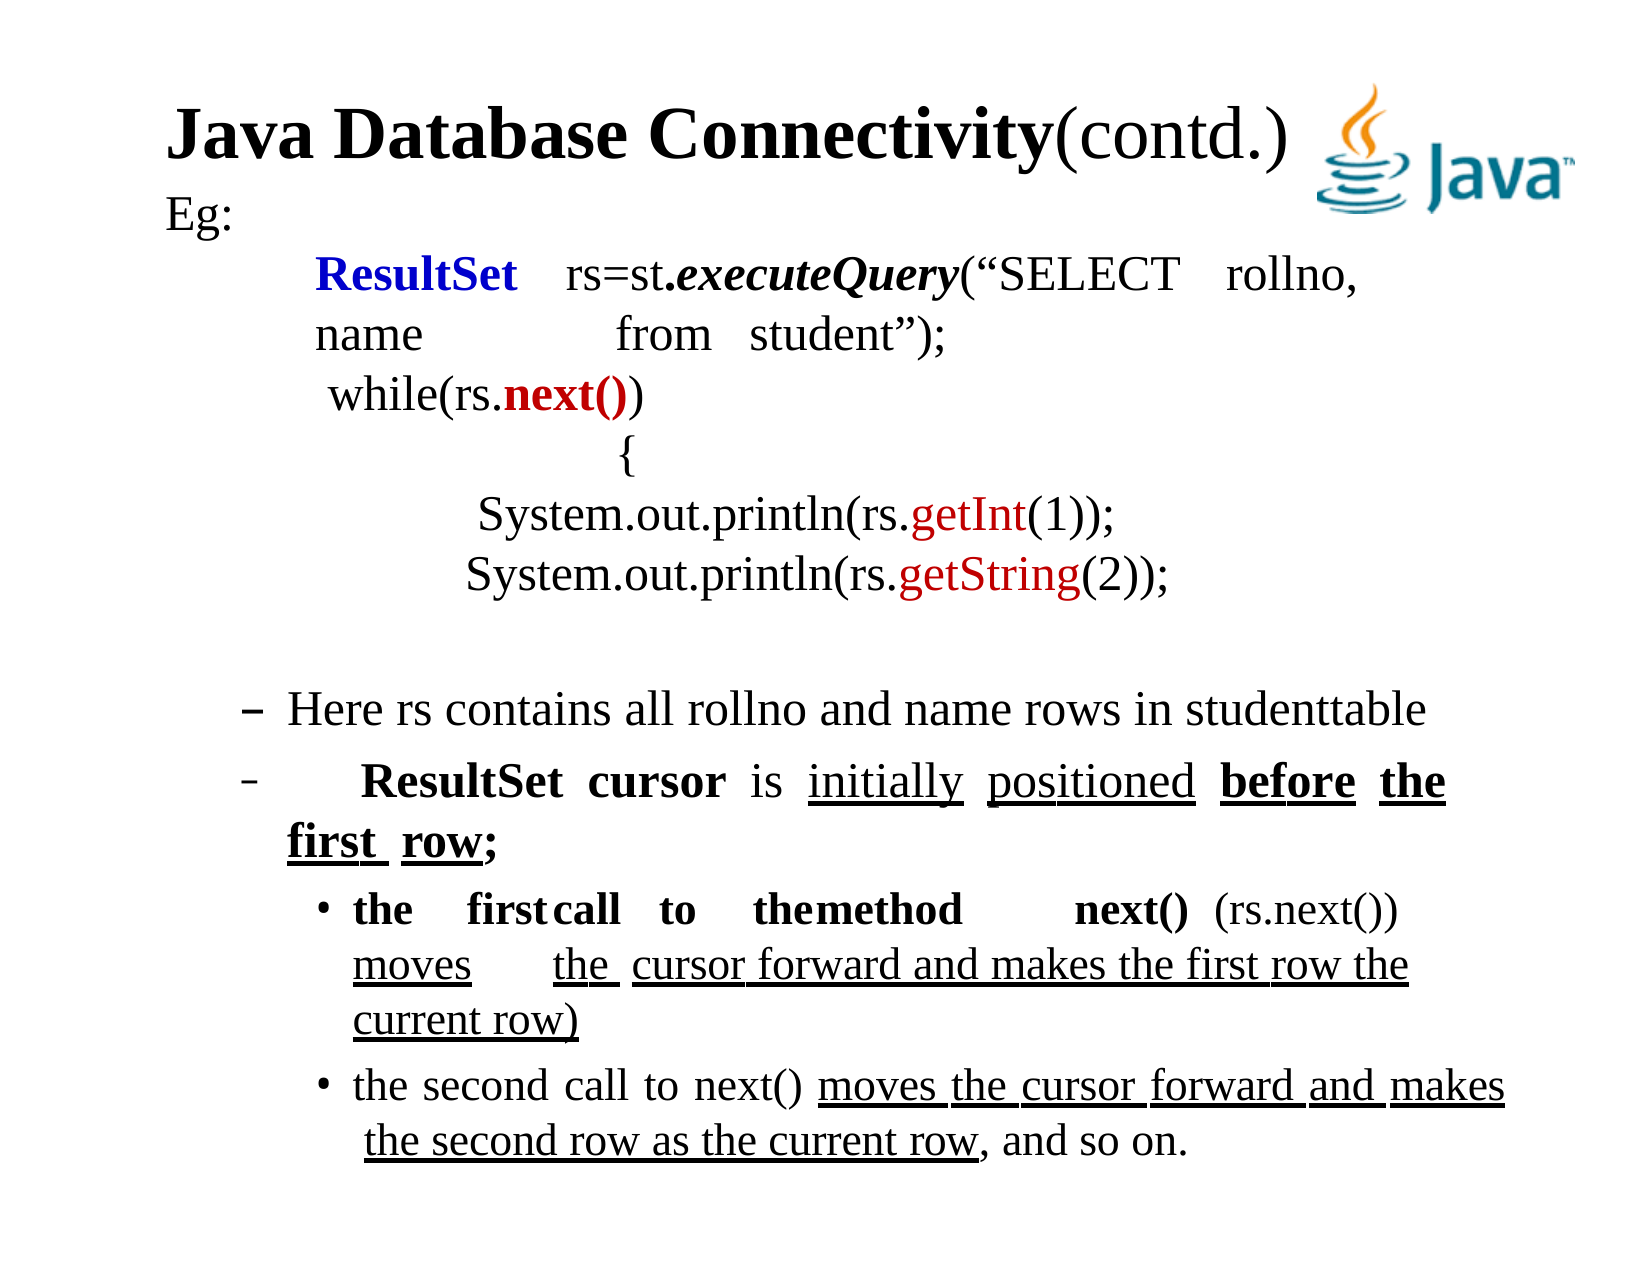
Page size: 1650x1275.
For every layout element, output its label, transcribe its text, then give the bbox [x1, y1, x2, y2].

text_box student”); [747, 298, 950, 361]
text_box ResultSet rs=st.executeQuery(“SELECT rollno, name [312, 238, 1512, 361]
title Java Database Connectivity(contd.) Eg: [162, 71, 1294, 297]
text_box from while(rs.next()) { [312, 298, 715, 478]
text_box System.out.println(rs.getInt(1)); System.out.println(rs.getString(2)); Here rs contains all rollno and name rows in studenttable ResultSet cursor is initially positioned before the first row; the first call to the method next() (rs.next()) moves the cursor forward and makes the first row the current row) the second call to next() moves the cursor forward and makes the second row as the current row, and so on. [237, 478, 1512, 1165]
picture [1317, 82, 1575, 214]
